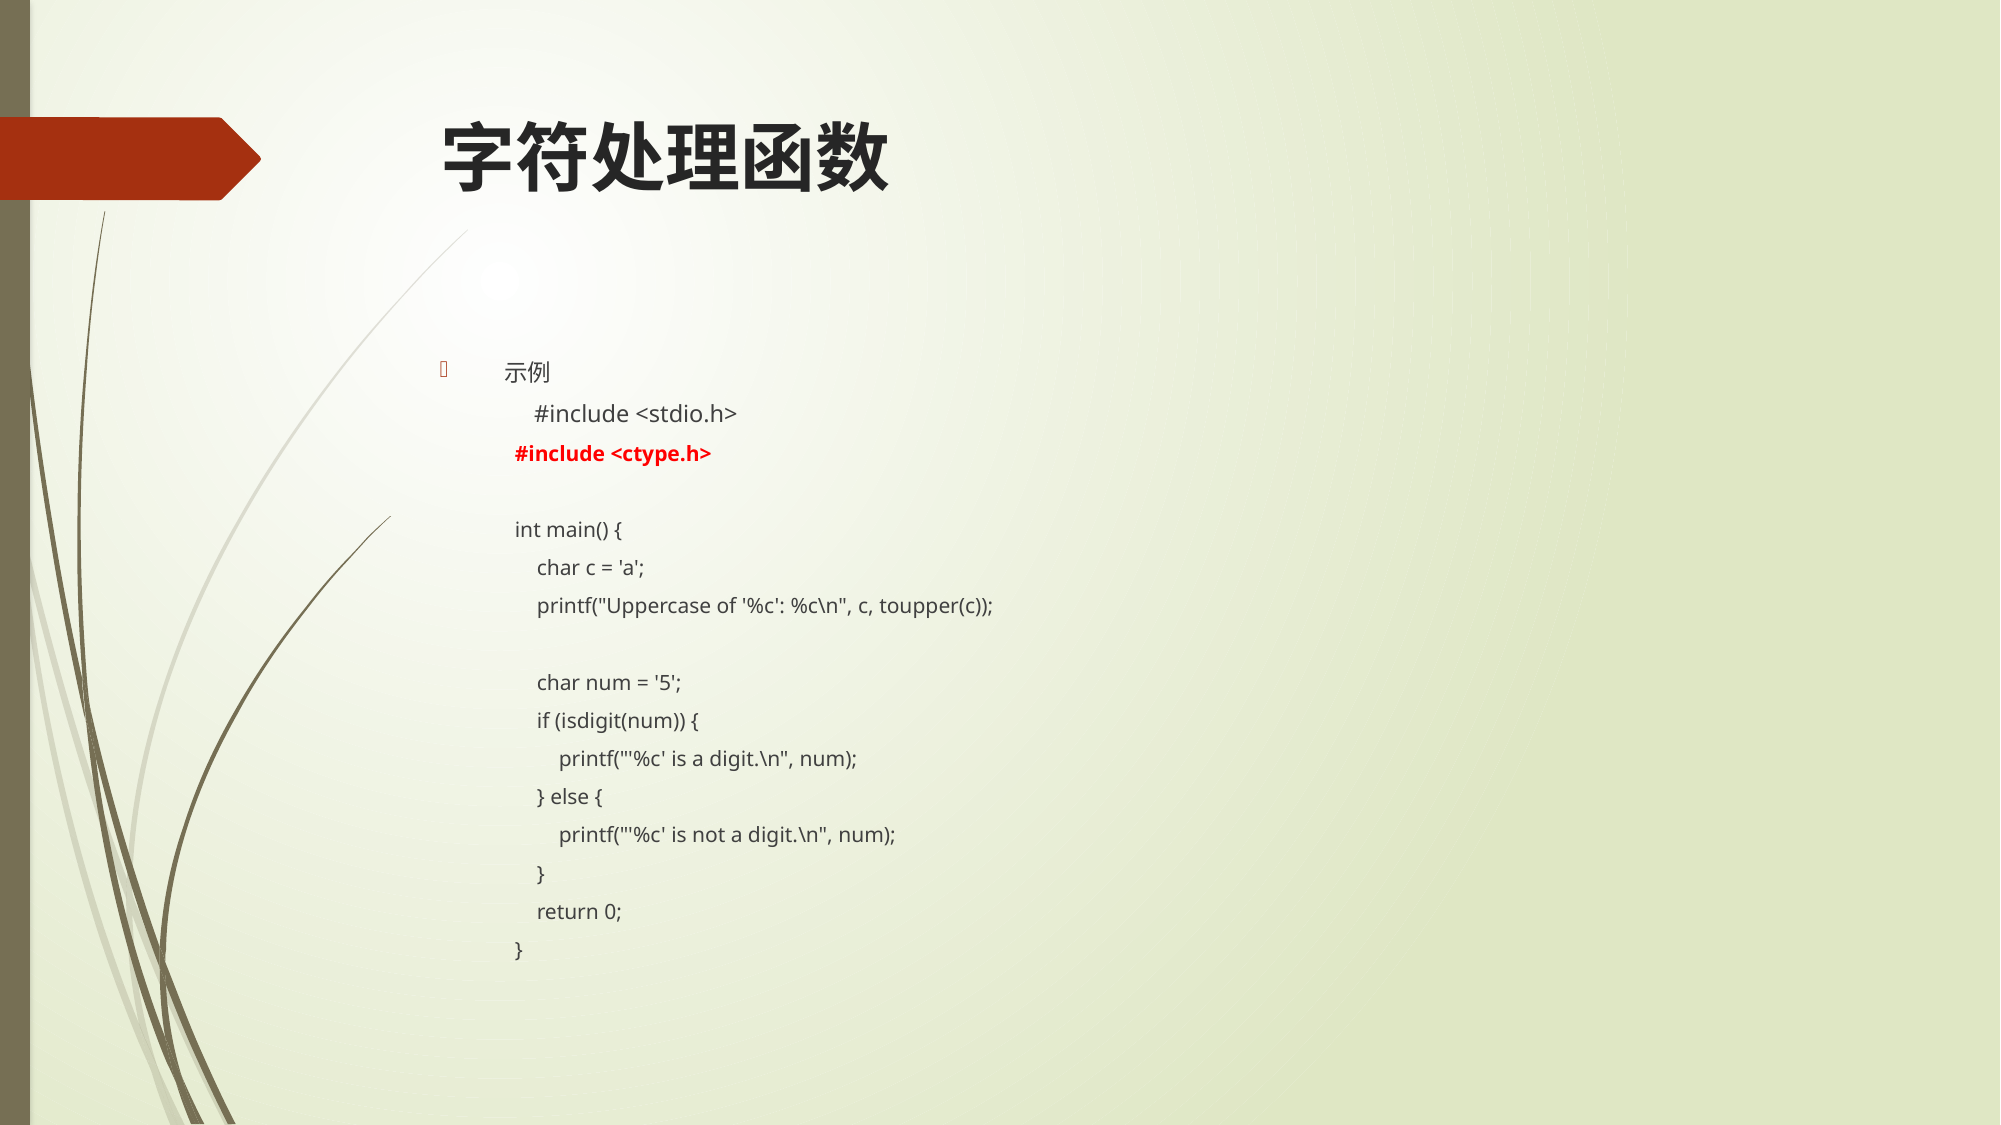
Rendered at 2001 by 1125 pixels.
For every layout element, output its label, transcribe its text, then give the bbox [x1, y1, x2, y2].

list 示例 #include <stdio.h> #include <ctype.h> int main() { char c = 'a'; printf("Uppercase of '%c': %c\n", c, toupper(c)); char num = '5'; if (isdigit(num)) { printf("'%c' is a digit.\n", num); } else { printf("'%c' is not a digit.\n", num); } return 0; } [424, 350, 1888, 970]
title 字符处理函数 [425, 102, 1888, 313]
